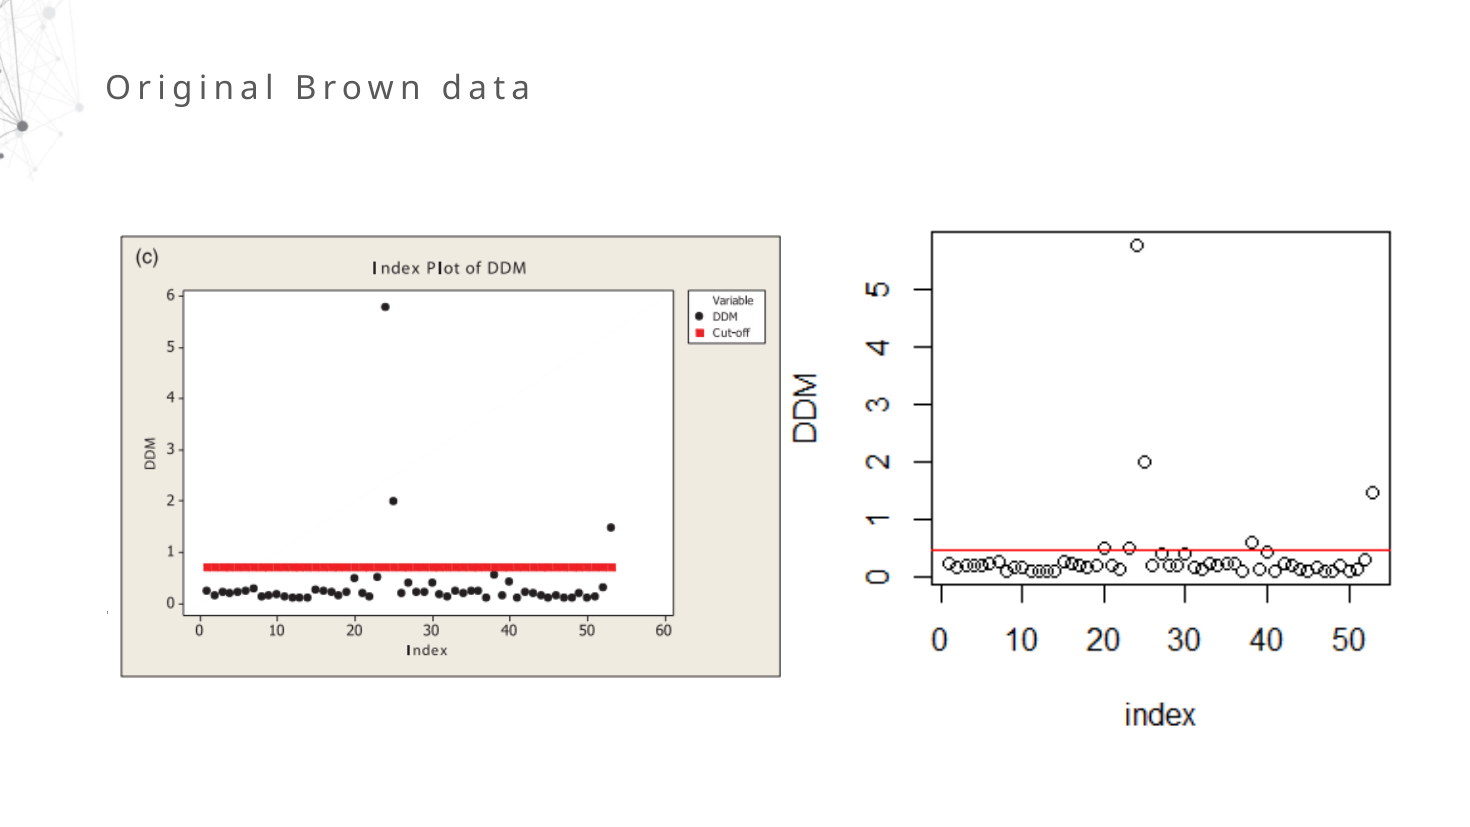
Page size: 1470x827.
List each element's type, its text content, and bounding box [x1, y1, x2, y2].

picture [0, 0, 1468, 772]
text_box Original Brown data [90, 75, 546, 114]
